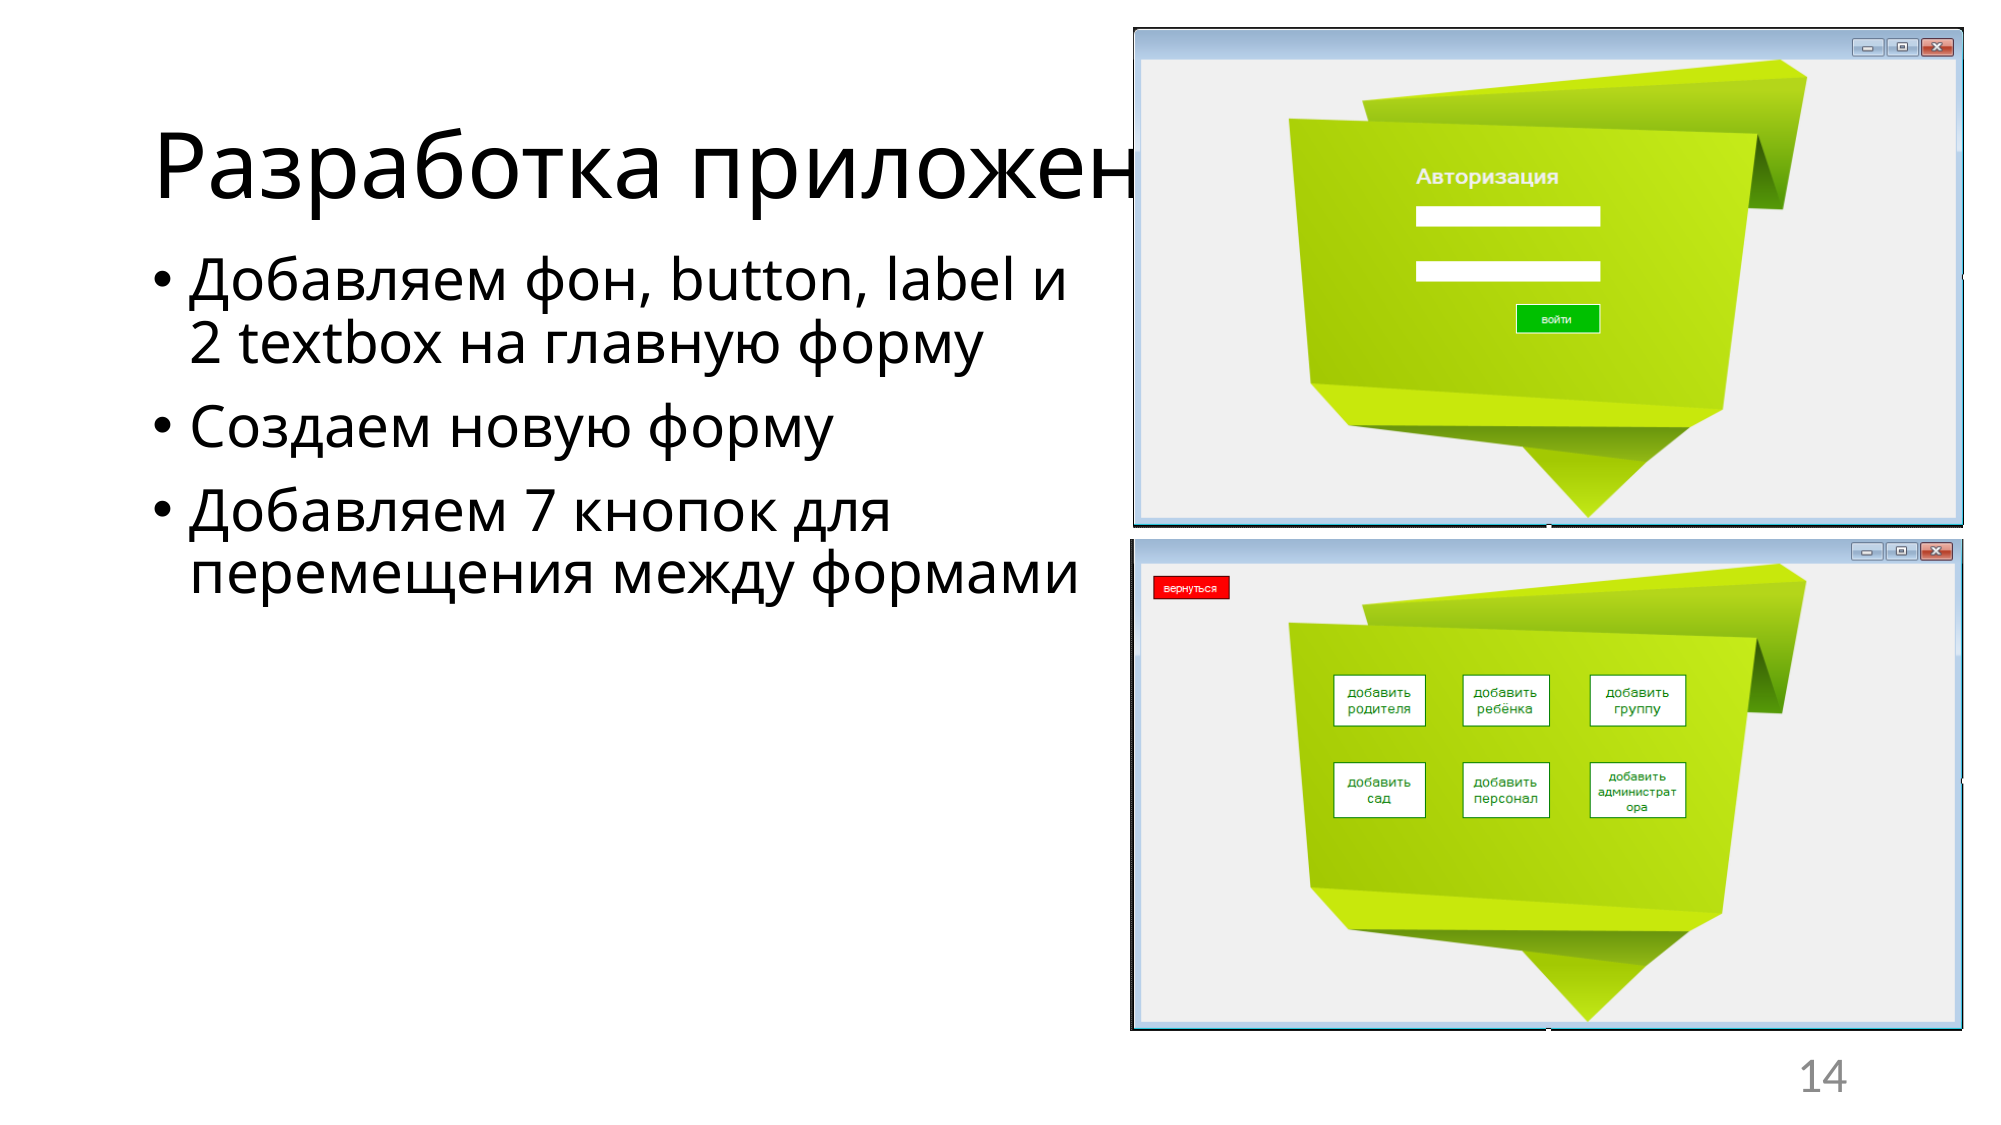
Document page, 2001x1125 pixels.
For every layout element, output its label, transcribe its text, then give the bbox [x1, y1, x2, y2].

picture [1130, 539, 1964, 1031]
list Добавляем фон, button, label и 2 textbox на главную форму Создаем новую форму Добавляем 7 кнопок для перемещения между формами [137, 243, 1097, 957]
picture [1133, 27, 1964, 528]
slide_number 14 [1412, 1042, 1863, 1103]
title Разработка приложения [137, 59, 1133, 278]
